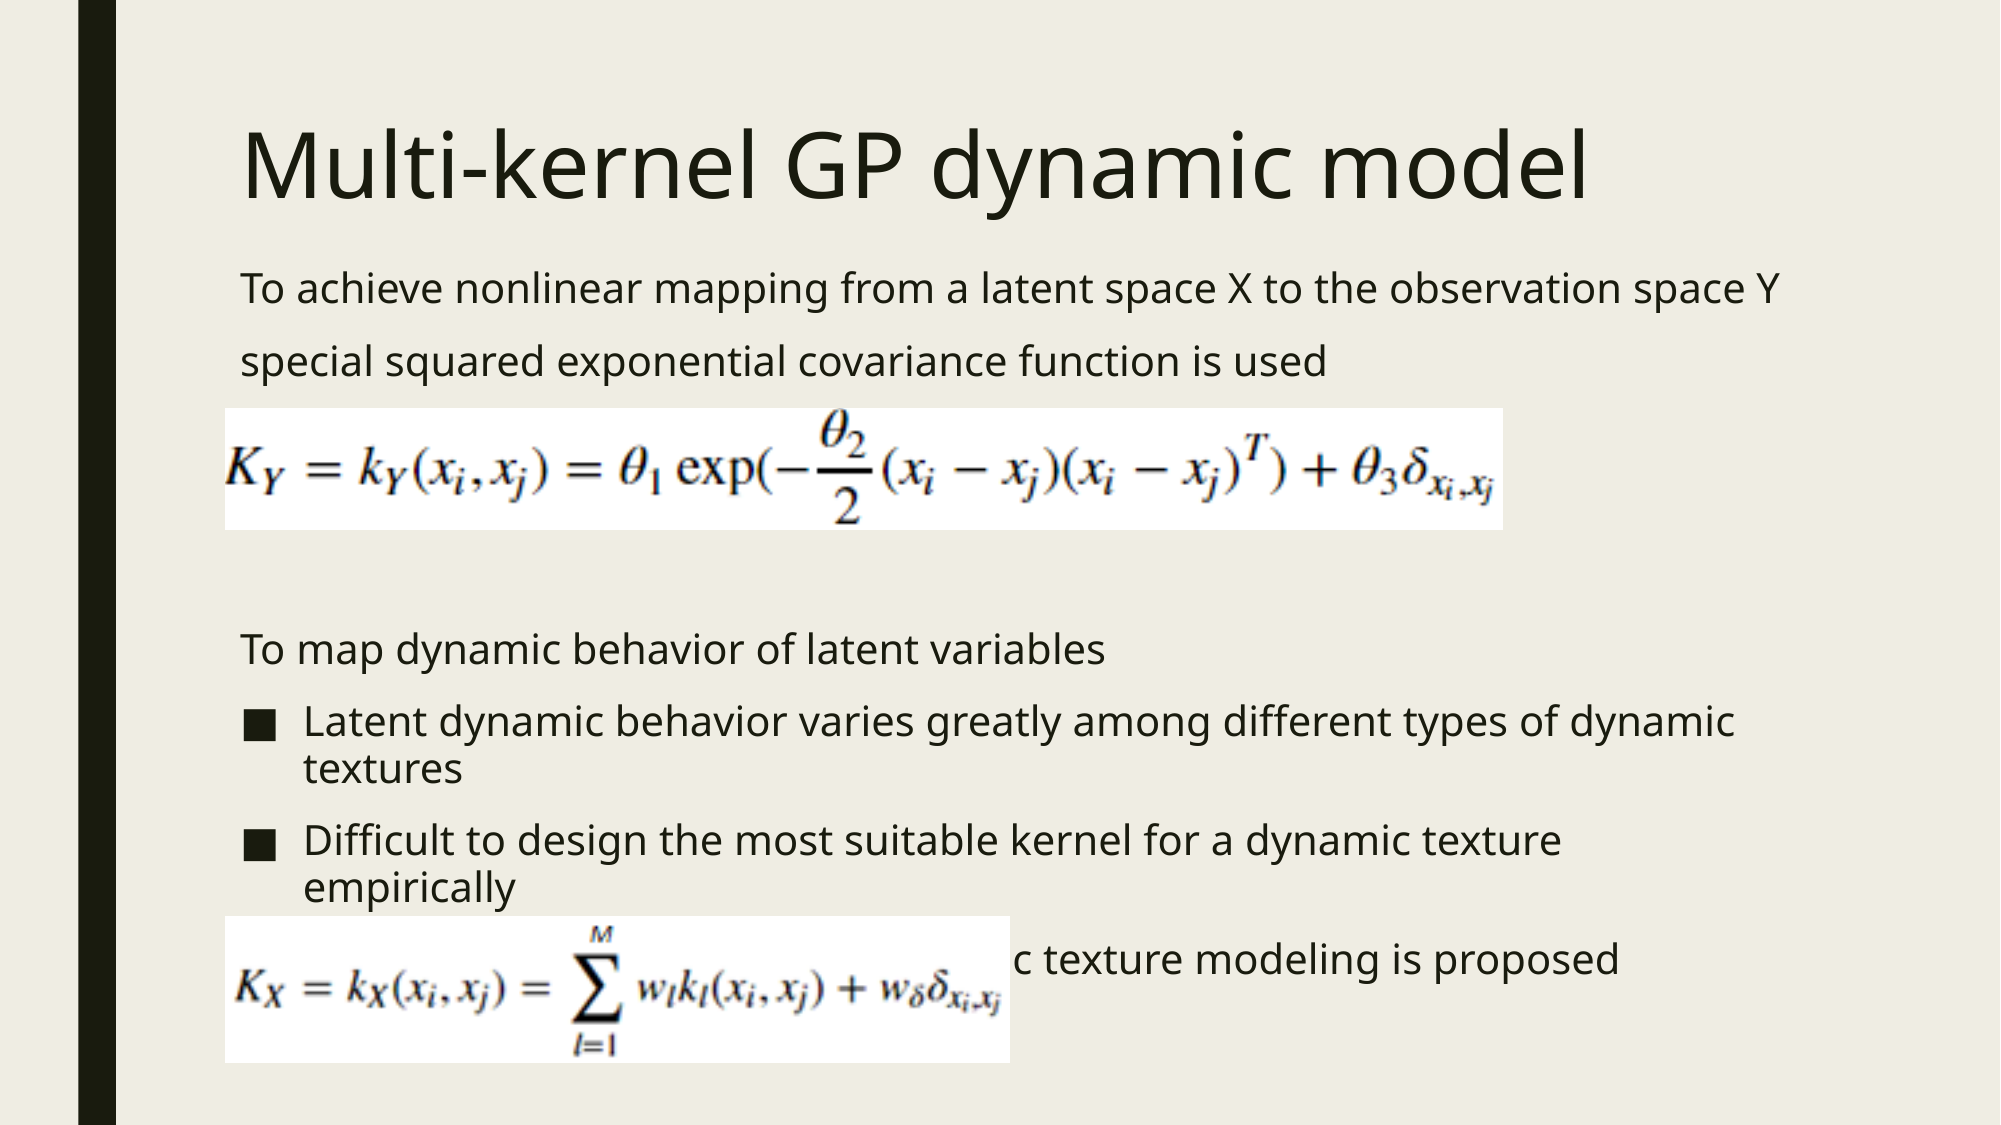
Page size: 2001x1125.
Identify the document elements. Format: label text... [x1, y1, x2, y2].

list To achieve nonlinear mapping from a latent space X to the observation space Y special squared exponential covariance function is used To map dynamic behavior of latent variables Latent dynamic behavior varies greatly among different types of dynamic textures Difficult to design the most suitable kernel for a dynamic texture empirically Multi-kernel dynamic model for dynamic texture modeling is proposed [225, 258, 1800, 1102]
title Multi-kernel GP dynamic model [225, 112, 1800, 258]
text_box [224, 408, 1503, 530]
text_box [224, 916, 1010, 1063]
